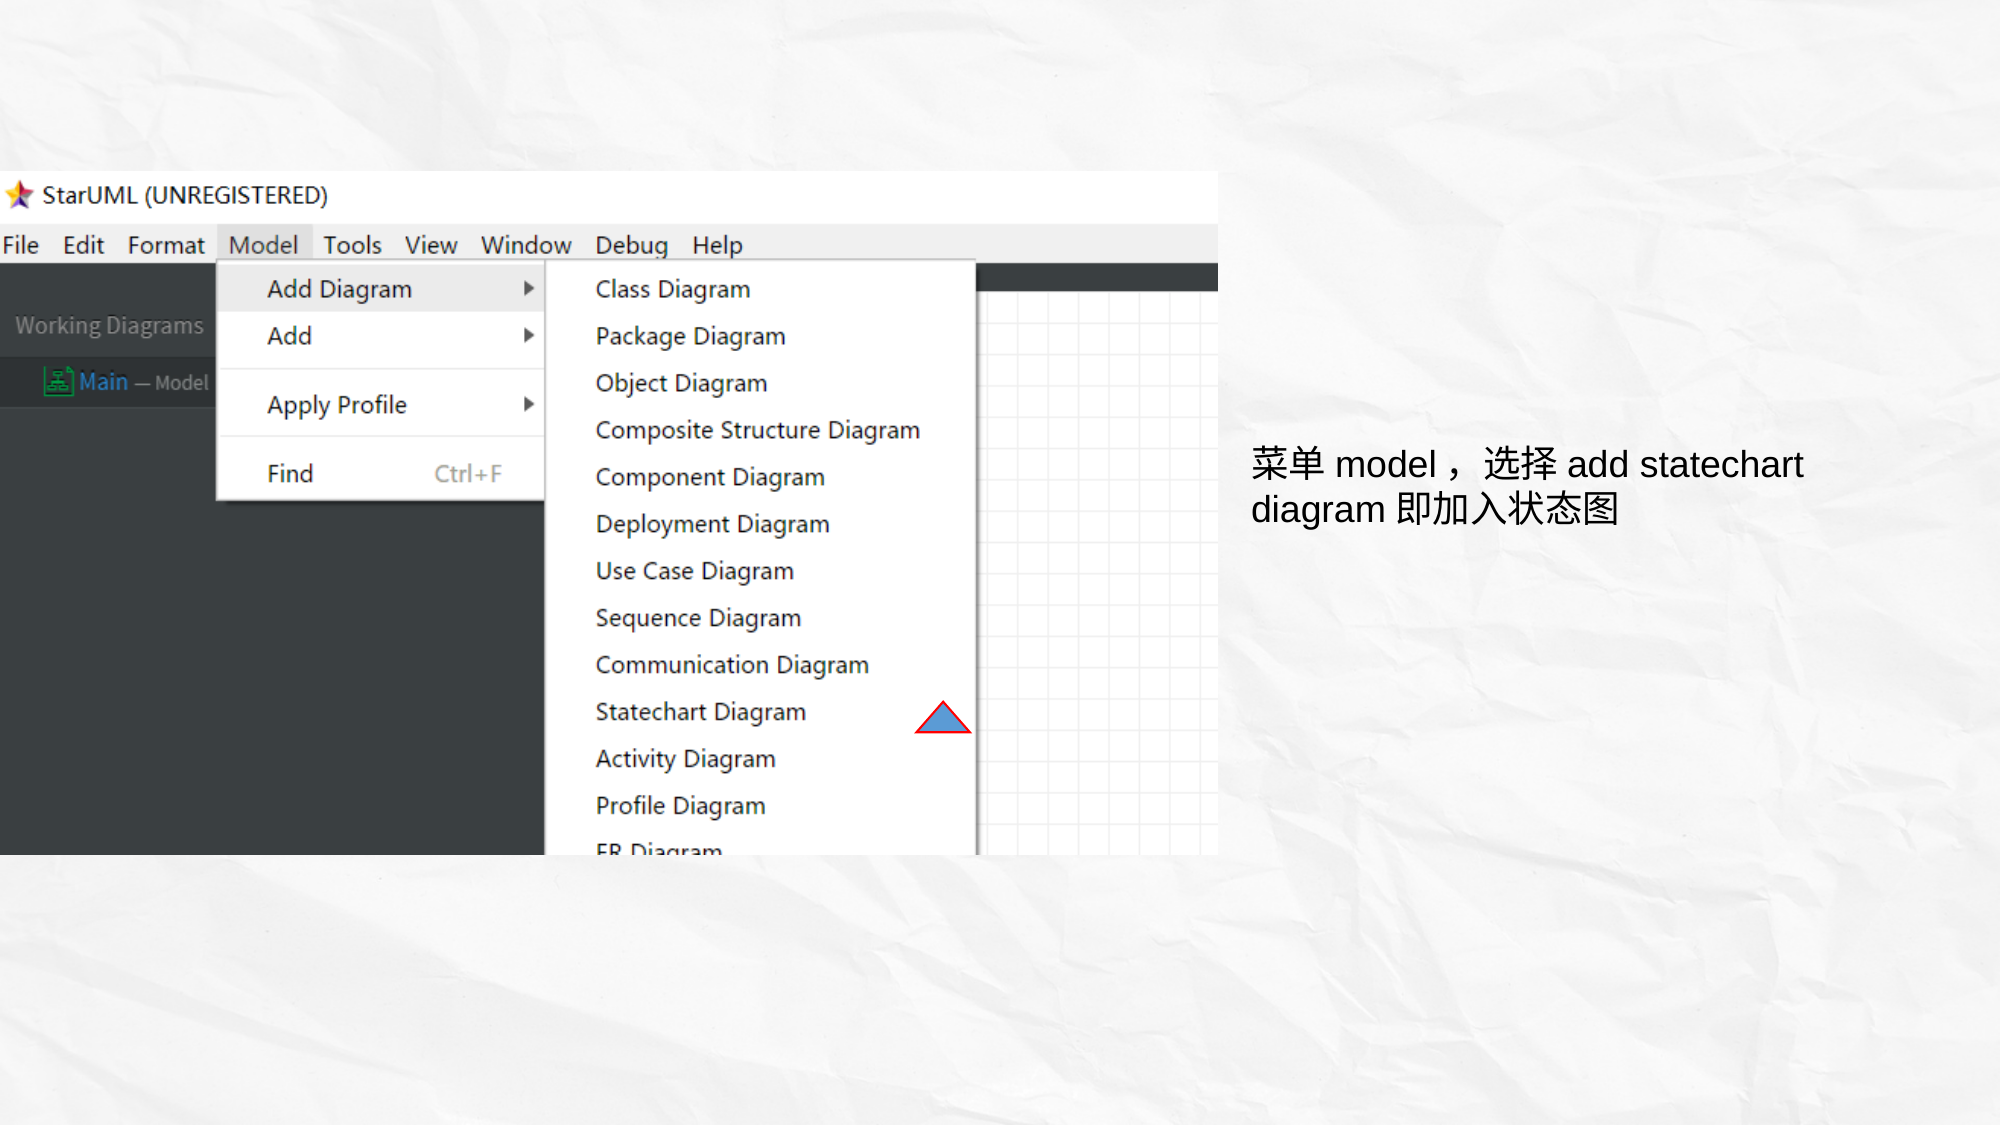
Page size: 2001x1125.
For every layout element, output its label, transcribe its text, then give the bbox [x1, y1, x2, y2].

text_box 菜单model，选择add statechart diagram即加入状态图 [1236, 433, 1949, 538]
picture [0, 171, 1218, 855]
